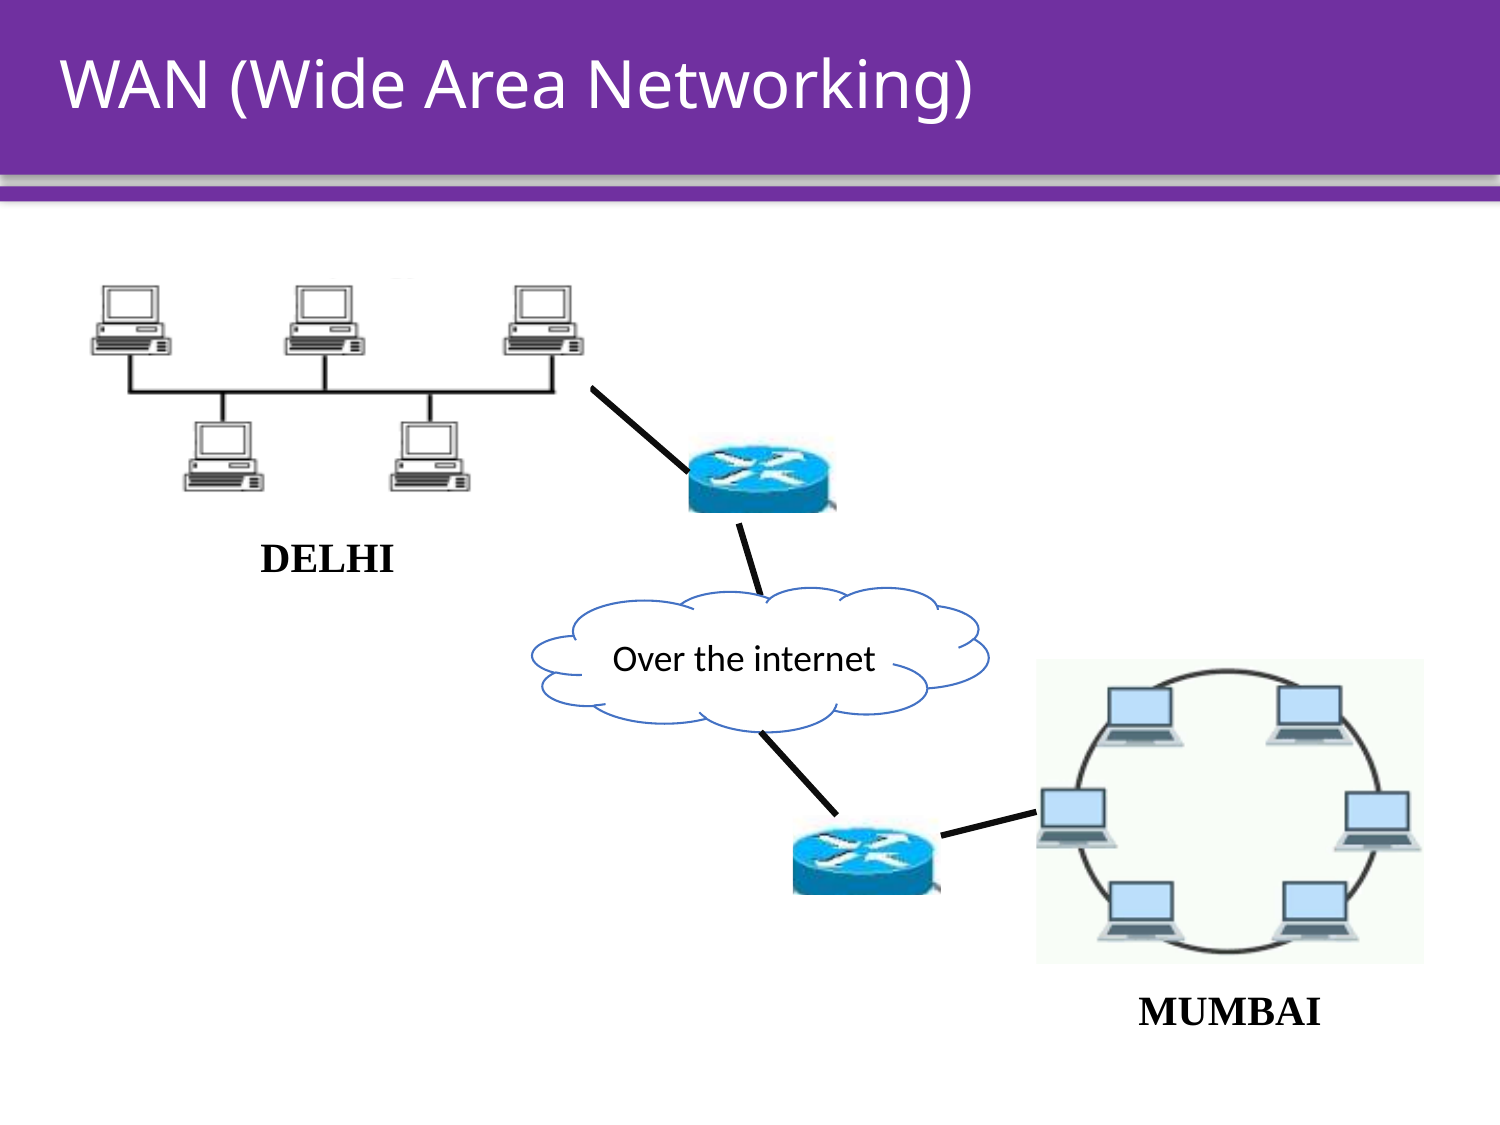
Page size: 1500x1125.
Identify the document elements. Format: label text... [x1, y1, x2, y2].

title WAN (Wide Area Networking) [44, 0, 1464, 175]
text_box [84, 278, 1424, 1055]
